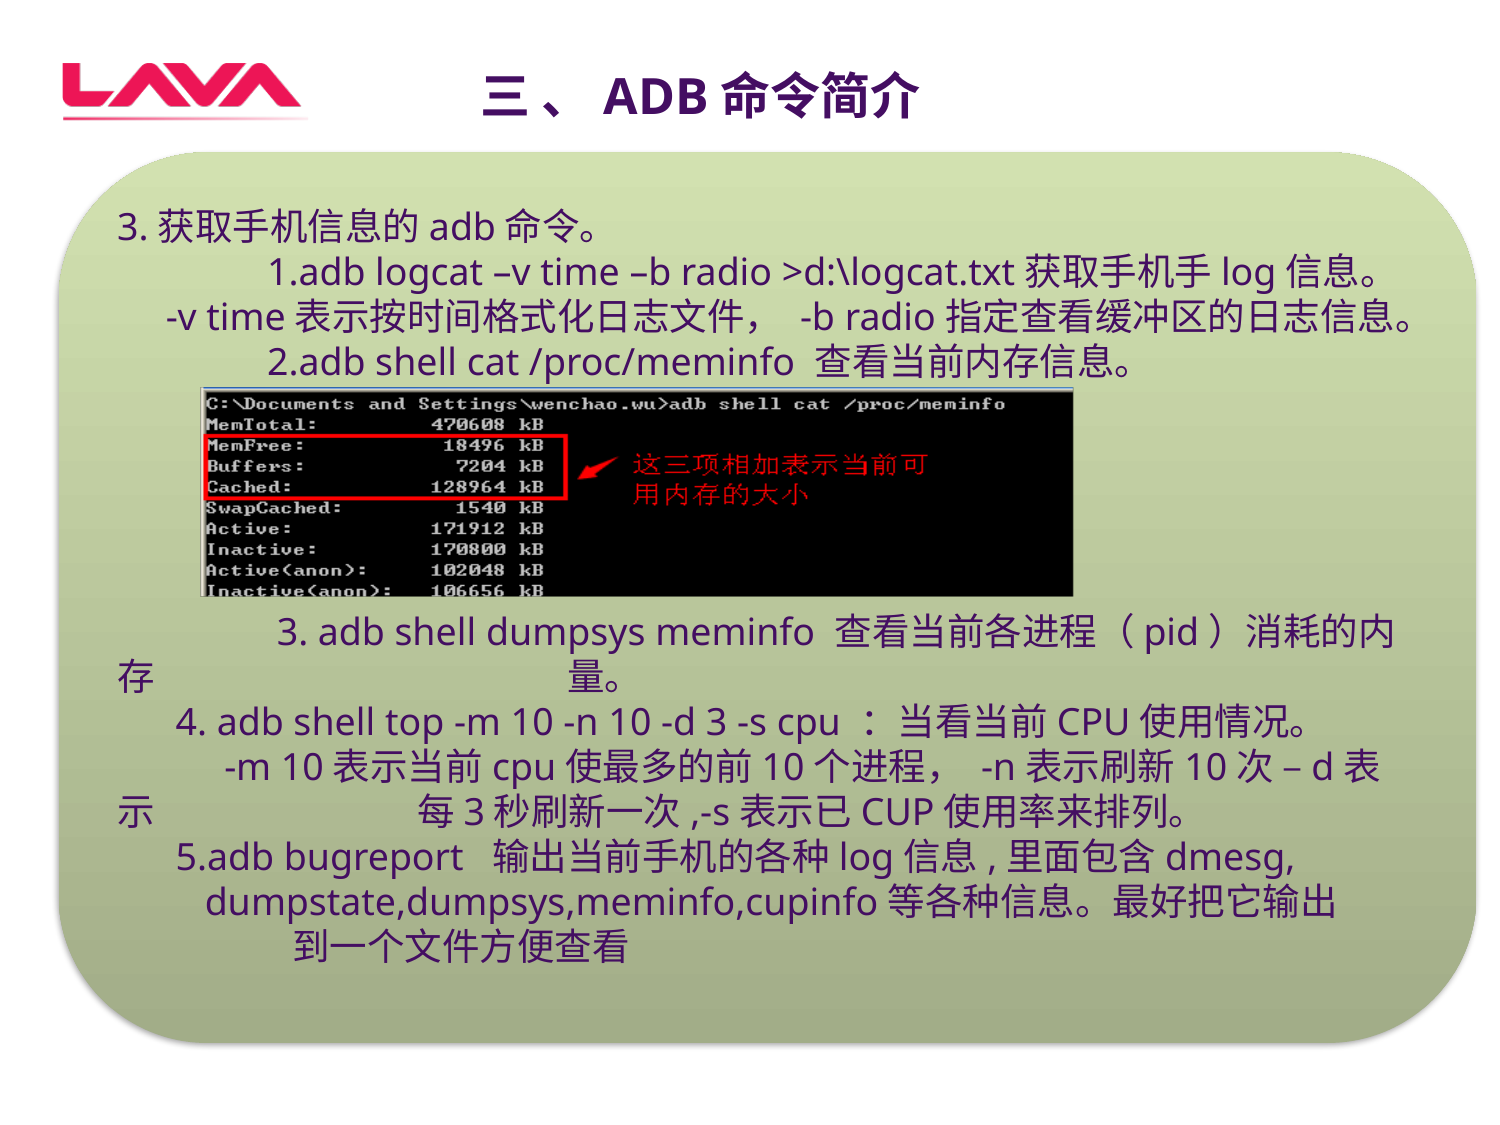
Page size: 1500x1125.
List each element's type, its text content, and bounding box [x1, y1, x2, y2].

picture [62, 62, 175, 125]
text_box 3.获取手机信息的adb命令。 1.adb logcat –v time –b radio >d:\logcat.txt获取手机手log信息。 -v time表示按时间格式化日志文件， -b radio指定查看缓冲区的日志信息。 2.adb shell cat /proc/meminfo 查看当前内存信息。 3. adb shell dumpsys meminfo 查看当前各进程（pid）消耗的内存 量。 4. adb shell top -m 10 -n 10 -d 3 -s cpu ：当看当前CPU使用情况。 -m 10表示当前cpu使最多的前10个进程， -n表示刷新10次 –d表示 每3秒刷新一次,-s表示已CUP使用率来排列。 5.adb bugreport 输出当前手机的各种log信息,里面包含dmesg, dumpstate,dumpsys,meminfo,cupinfo等各种信息。最好把它输出 到一个文件方便查看 [58, 152, 1477, 1043]
text_box 三 、ADB命令简介 [175, 46, 1226, 142]
picture [198, 386, 1075, 598]
